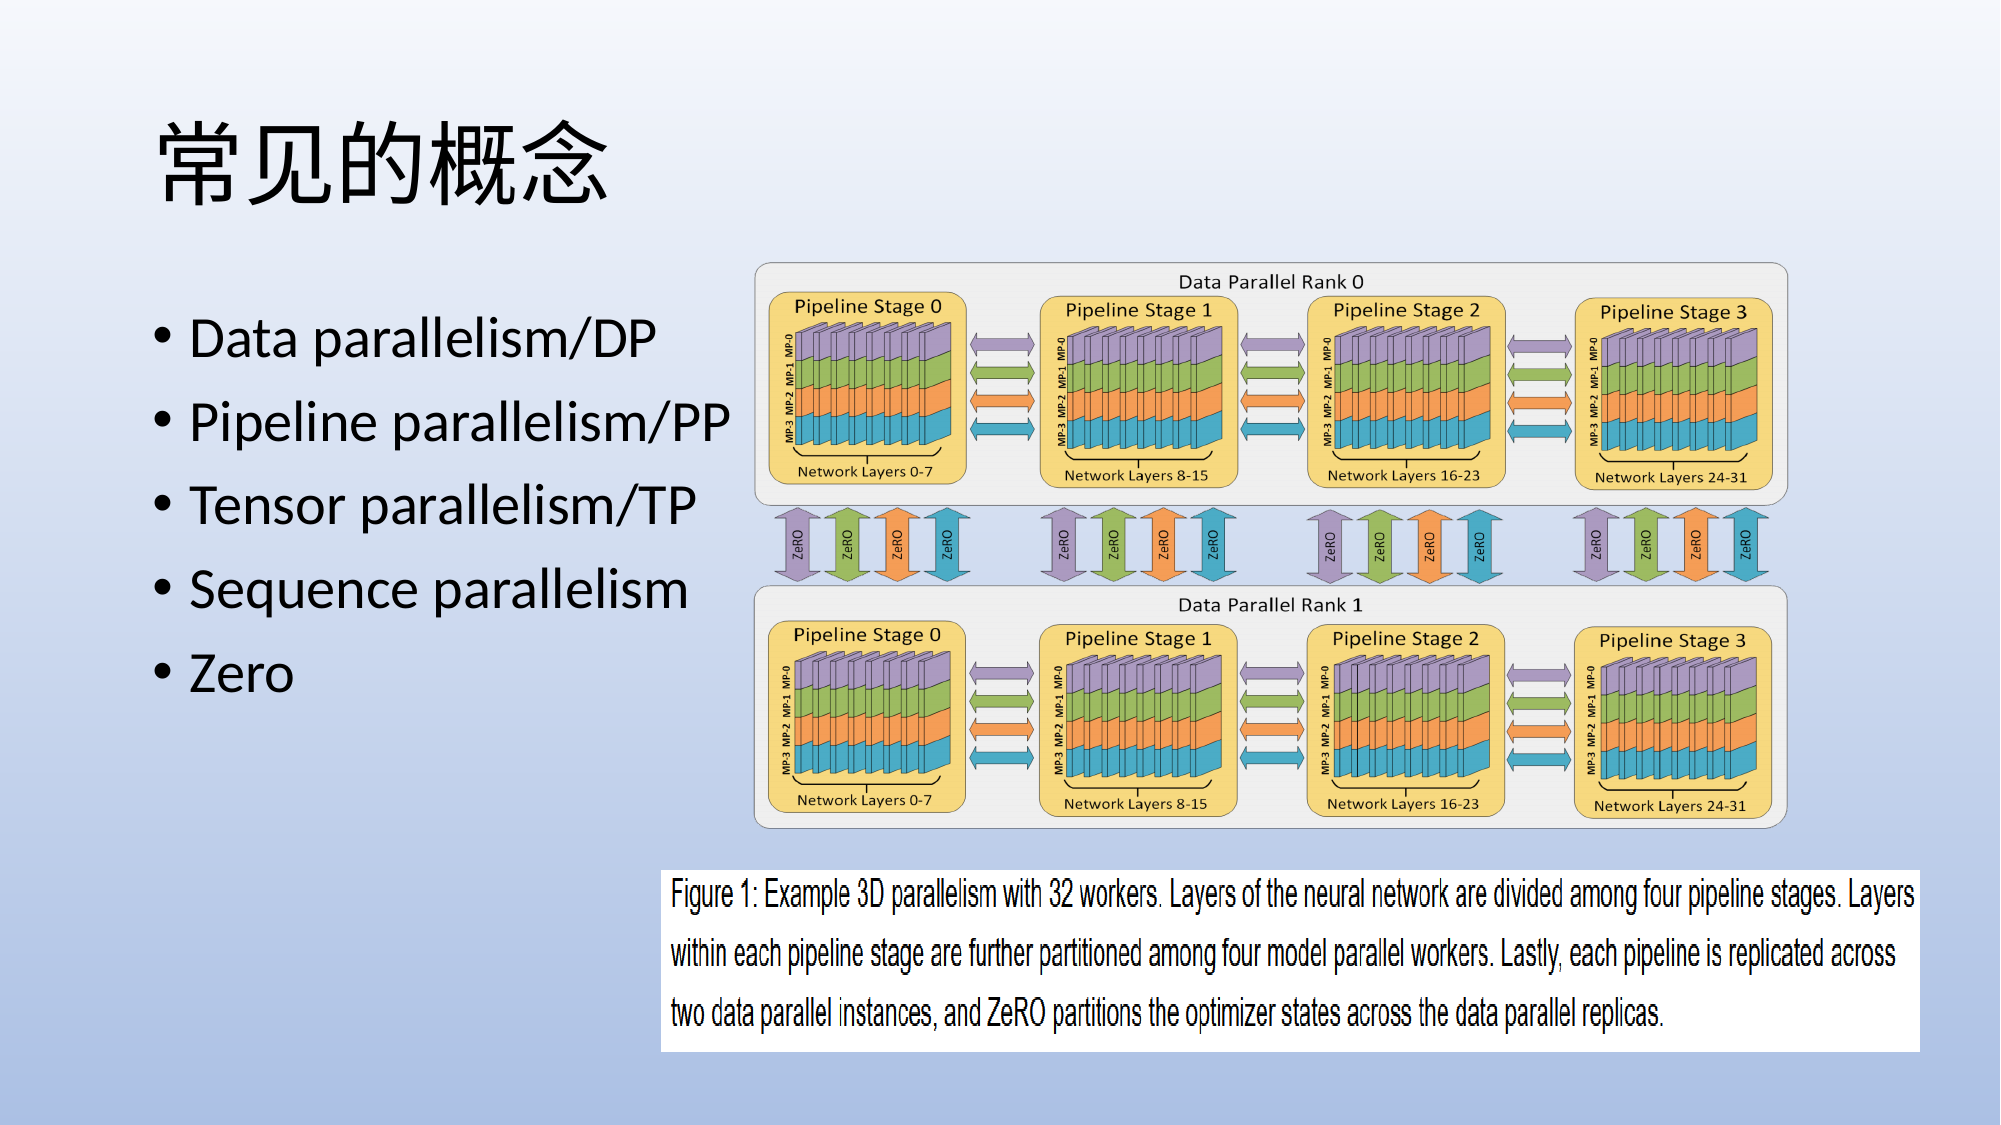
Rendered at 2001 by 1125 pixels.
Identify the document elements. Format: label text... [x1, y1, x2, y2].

picture [753, 262, 1789, 829]
list Data parallelism/DP Pipeline parallelism/PP Tensor parallelism/TP Sequence parallelism Zero [137, 299, 1863, 1014]
title 常见的概念 [137, 59, 1863, 278]
picture [661, 870, 1920, 1052]
